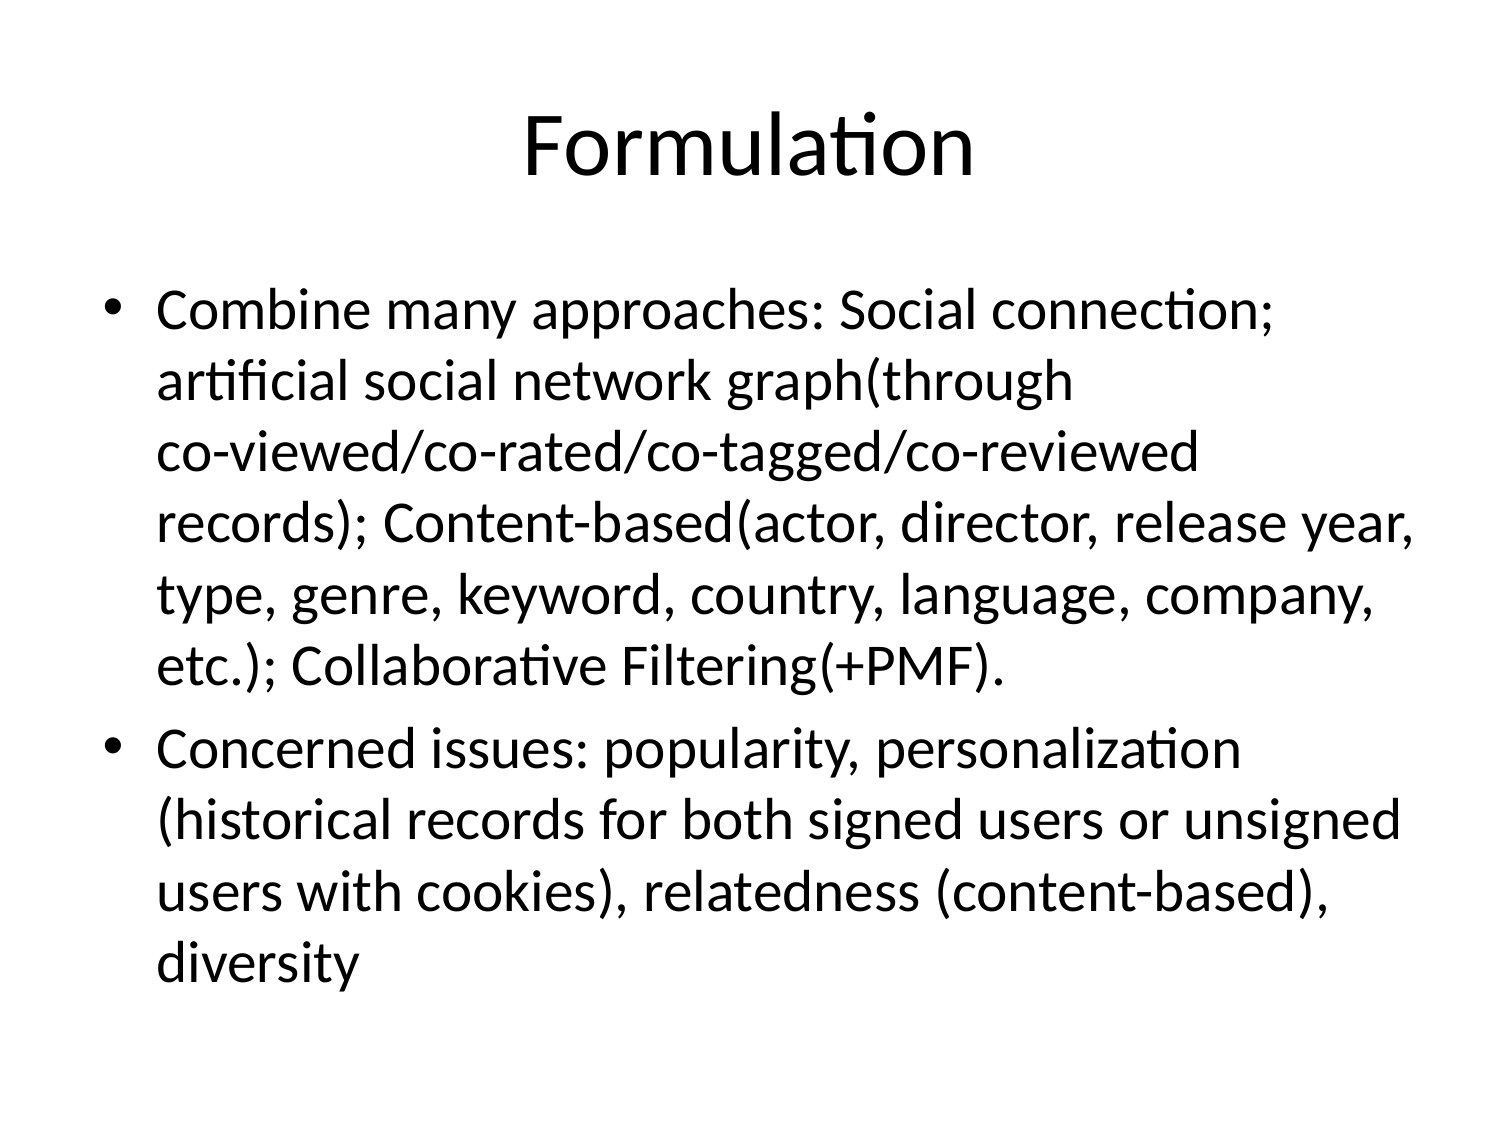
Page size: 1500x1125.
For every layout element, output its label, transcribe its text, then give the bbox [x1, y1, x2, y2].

title Formulation [75, 45, 1425, 233]
list Combine many approaches: Social connection; artificial social network graph(through co-viewed/co-rated/co-tagged/co-reviewed records); Content-based(actor, director, release year, type, genre, keyword, country, language, company, etc.); Collaborative Filtering(+PMF). Concerned issues: popularity, personalization (historical records for both signed users or unsigned users with cookies), relatedness (content-based), diversity [87, 262, 1438, 1005]
